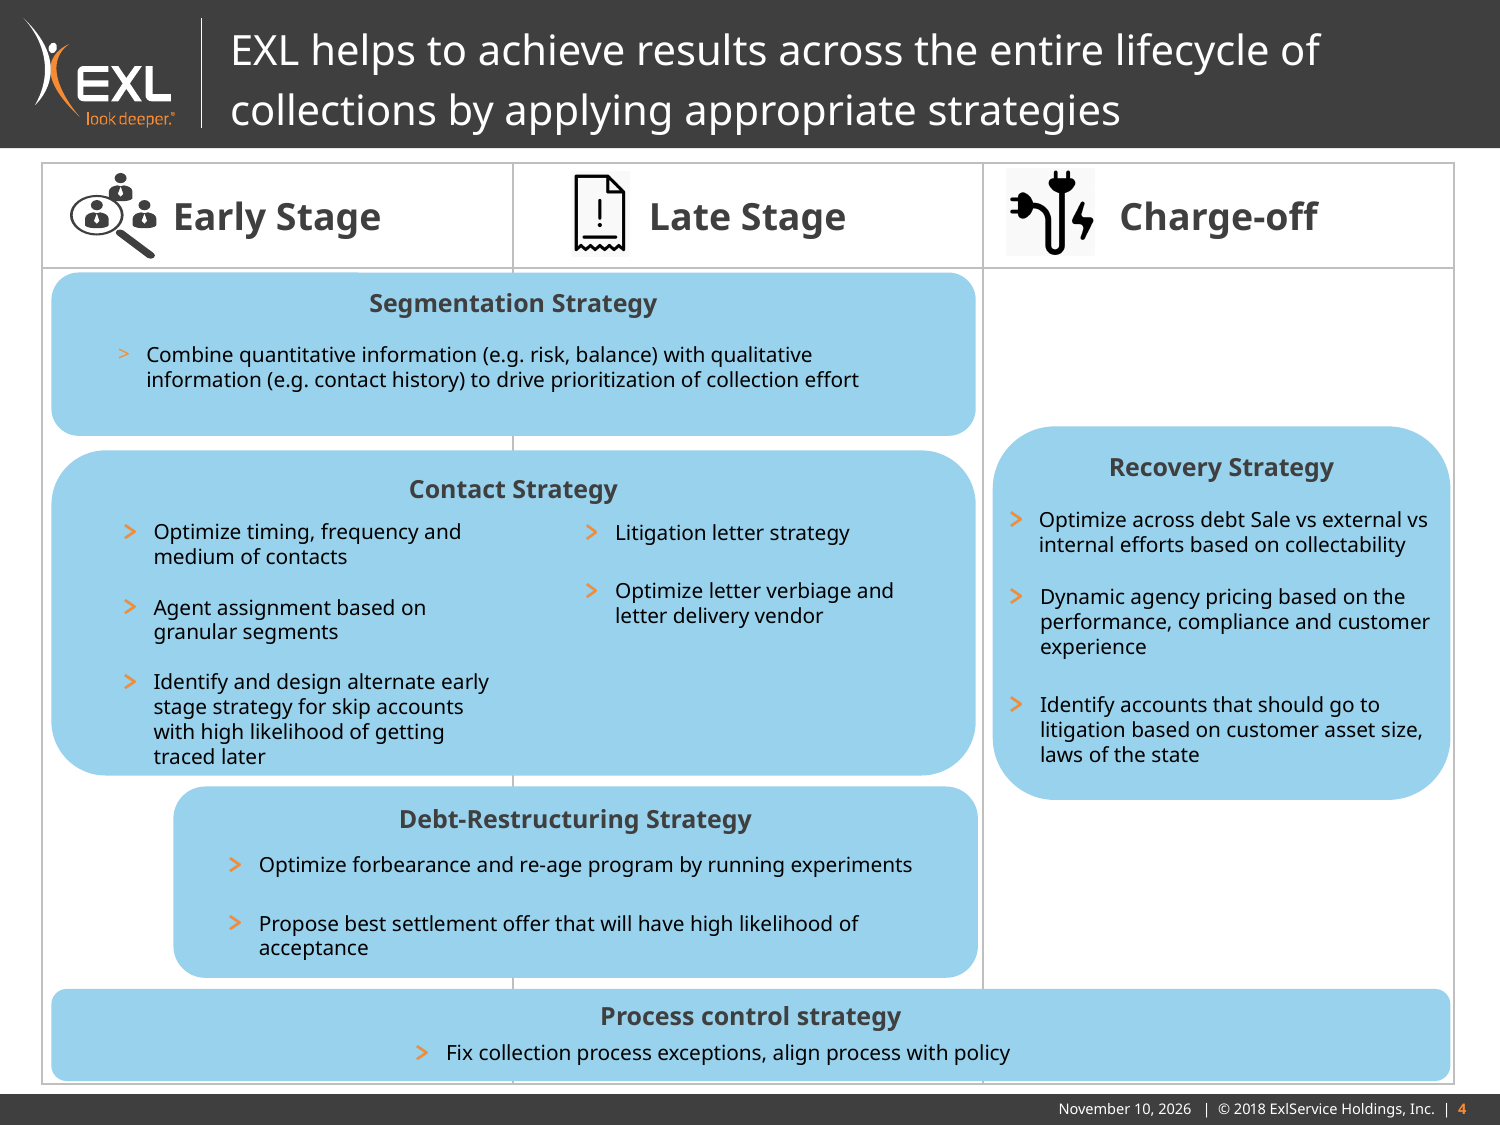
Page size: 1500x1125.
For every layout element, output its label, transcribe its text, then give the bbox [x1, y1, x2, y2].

text_box Optimize forbearance and re-age program by running experiments Propose best settlement offer that will have high likelihood of acceptance [213, 888, 980, 953]
table_cell [43, 269, 512, 1083]
text_box Combine quantitative information (e.g. risk, balance) with qualitative information (e.g. contact history) to drive prioritization of collection effort [101, 333, 908, 399]
table_header Early Stage [43, 164, 512, 267]
picture [571, 171, 630, 257]
picture [1010, 588, 1022, 604]
table_cell [514, 269, 982, 986]
picture [416, 1045, 428, 1060]
picture [124, 599, 136, 614]
text_box Process control strategy [49, 986, 1453, 1084]
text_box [69, 172, 157, 260]
text_box Contact Strategy [49, 448, 978, 778]
picture [586, 524, 597, 540]
picture [229, 857, 241, 872]
text_box Optimize across debt Sale vs external vs internal efforts based on collectability Dynamic agency pricing based on the performance, compliance and customer experience Identify accounts that should go to litigation based on customer asset size, laws of the state [994, 605, 1456, 671]
picture [124, 524, 136, 539]
picture [586, 583, 597, 598]
text_box Segmentation Strategy [49, 270, 978, 438]
list EXL helps to achieve results across the entire lifecycle of collections by applying appropriate strategies [214, 0, 1471, 149]
text_box Fix collection process exceptions, align process with policy [400, 1005, 1188, 1071]
picture [124, 674, 136, 689]
picture [1010, 696, 1022, 712]
table_cell [1441, 1070, 1453, 1083]
table_header Charge-off [984, 164, 1453, 267]
table_header Late Stage [514, 164, 982, 267]
text_box Litigation letter strategy Optimize letter verbiage and letter delivery vendor [569, 526, 968, 592]
text_box Recovery Strategy [990, 424, 1453, 803]
text_box Optimize timing, frequency and medium of contacts Agent assignment based on granular segments Identify and design alternate early stage strategy for skip accounts with high likelihood of getting traced later [108, 611, 507, 677]
table_cell [984, 269, 1453, 1000]
picture [229, 915, 241, 930]
picture [1006, 167, 1095, 257]
text_box Debt-Restructuring Strategy [171, 784, 981, 980]
picture [1010, 511, 1022, 527]
